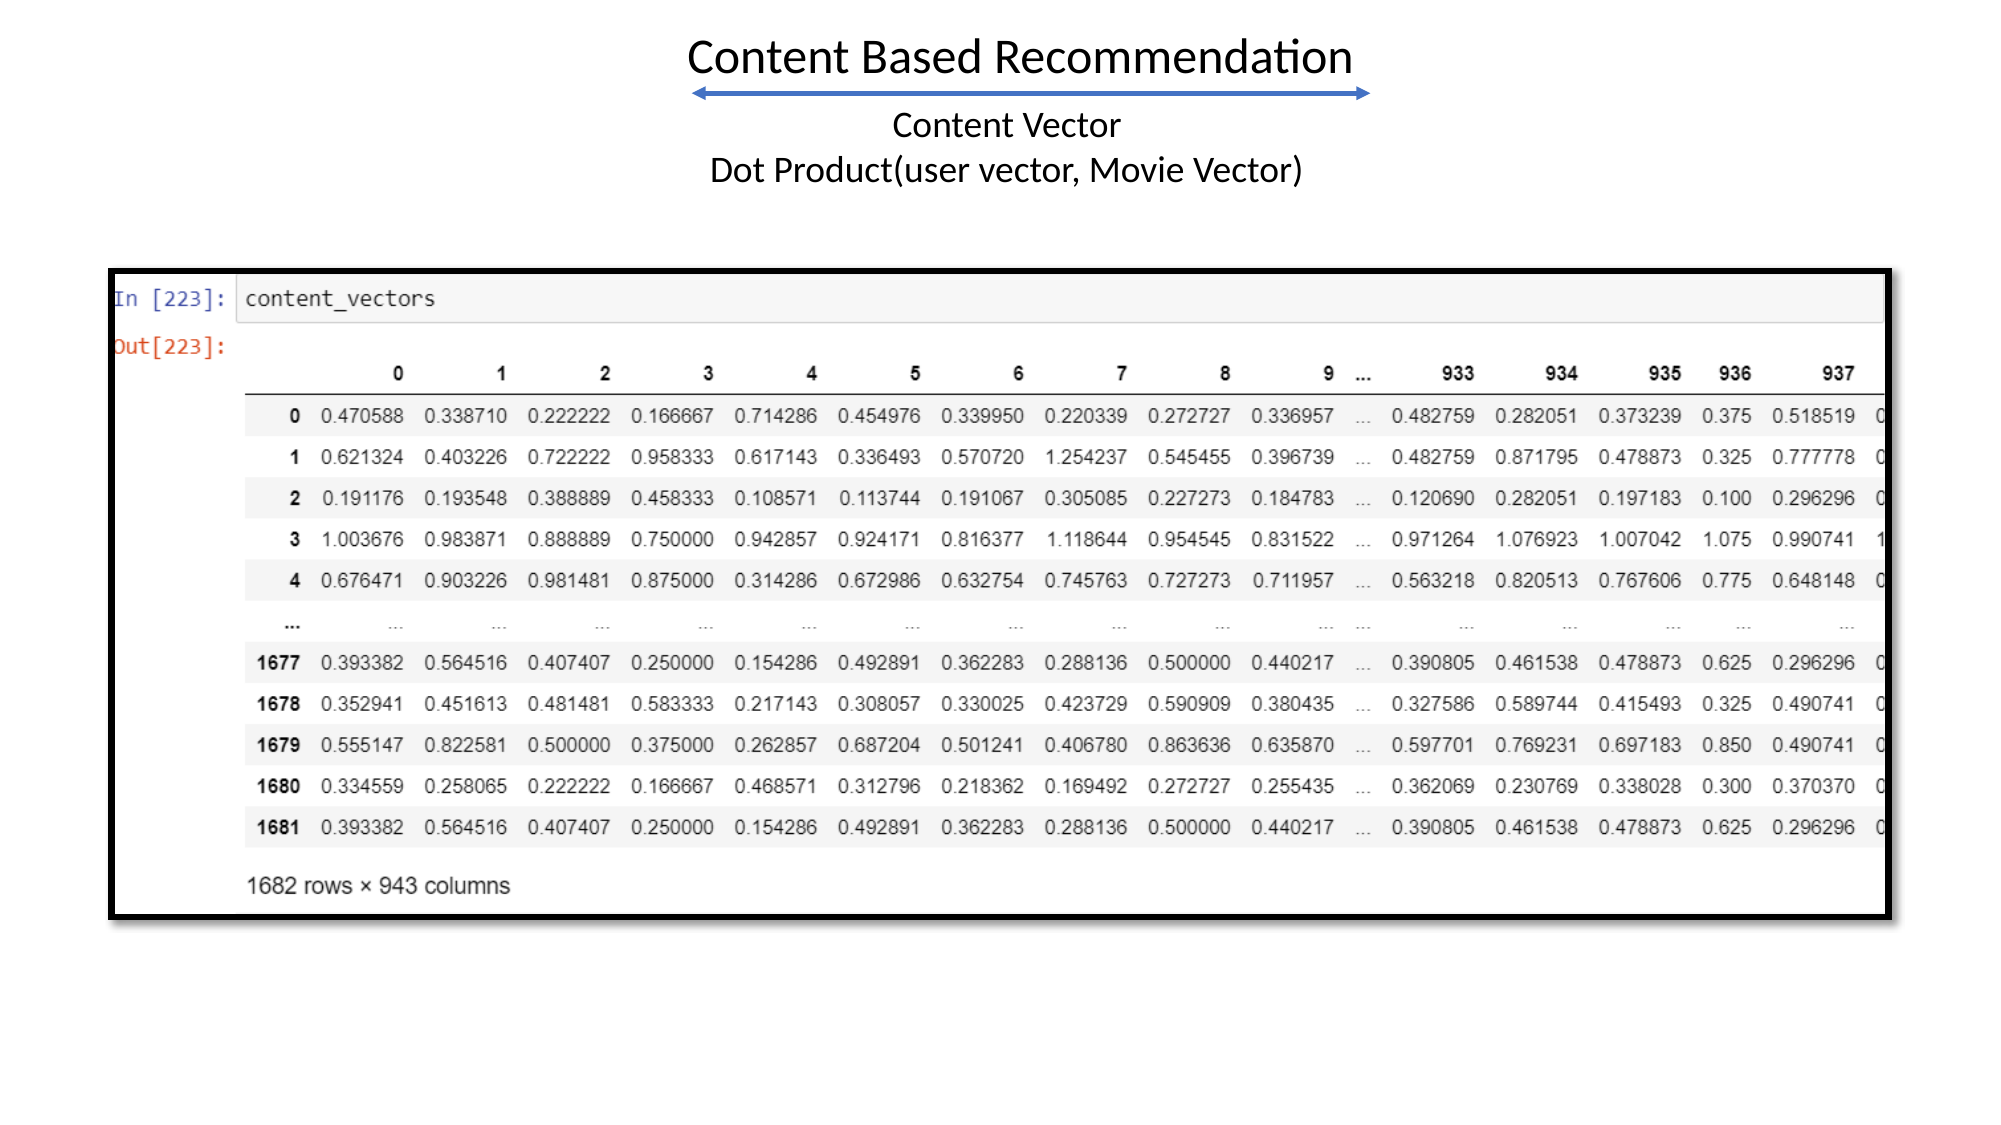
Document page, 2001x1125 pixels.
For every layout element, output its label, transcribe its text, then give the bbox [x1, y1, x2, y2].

text_box Content Based Recommendation [466, 15, 1586, 91]
text_box Content Vector Dot Product(user vector, Movie Vector) [643, 93, 1371, 198]
picture [114, 273, 1886, 914]
